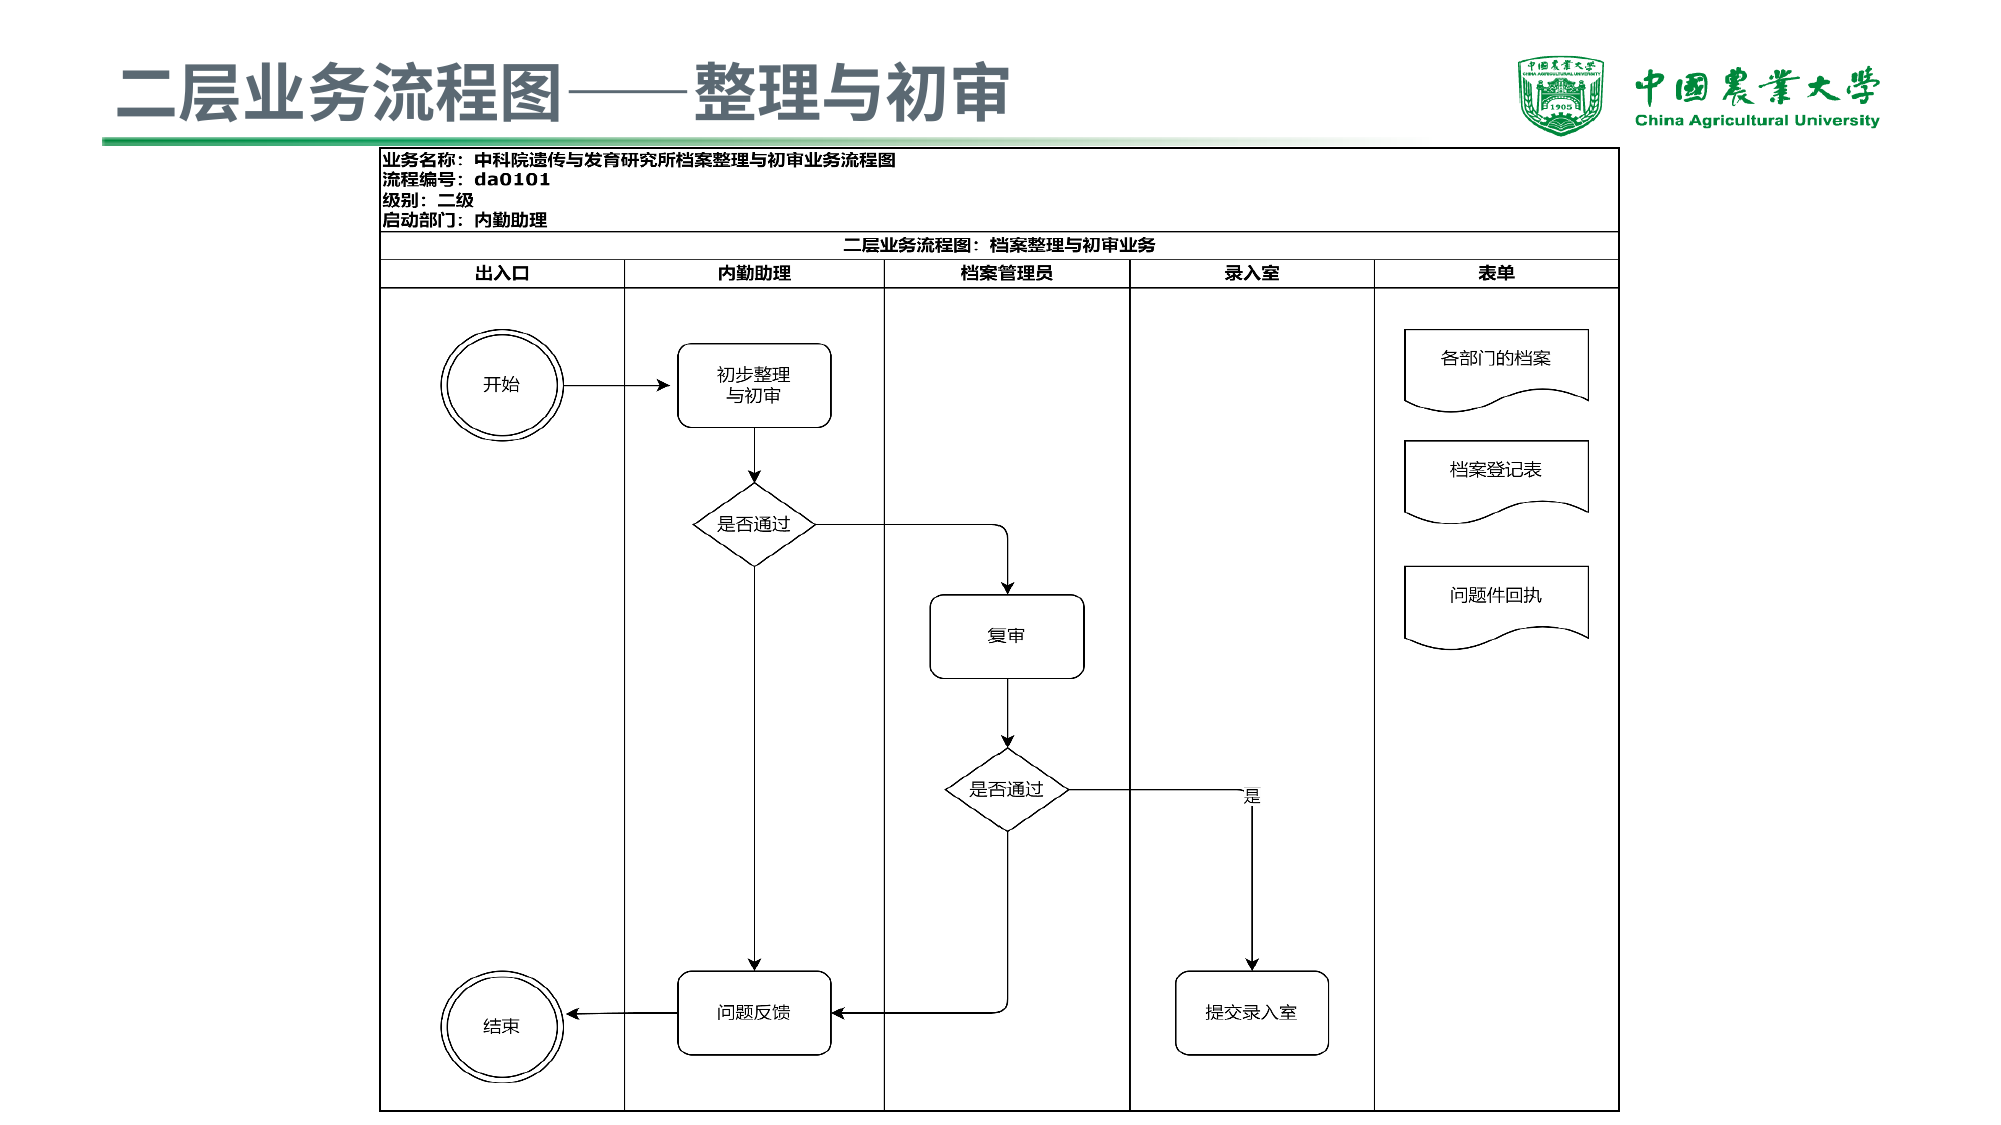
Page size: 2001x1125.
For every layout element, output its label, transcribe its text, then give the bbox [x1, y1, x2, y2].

picture [102, 30, 1911, 1125]
title 二层业务流程图——整理与初审 [99, 45, 1900, 138]
